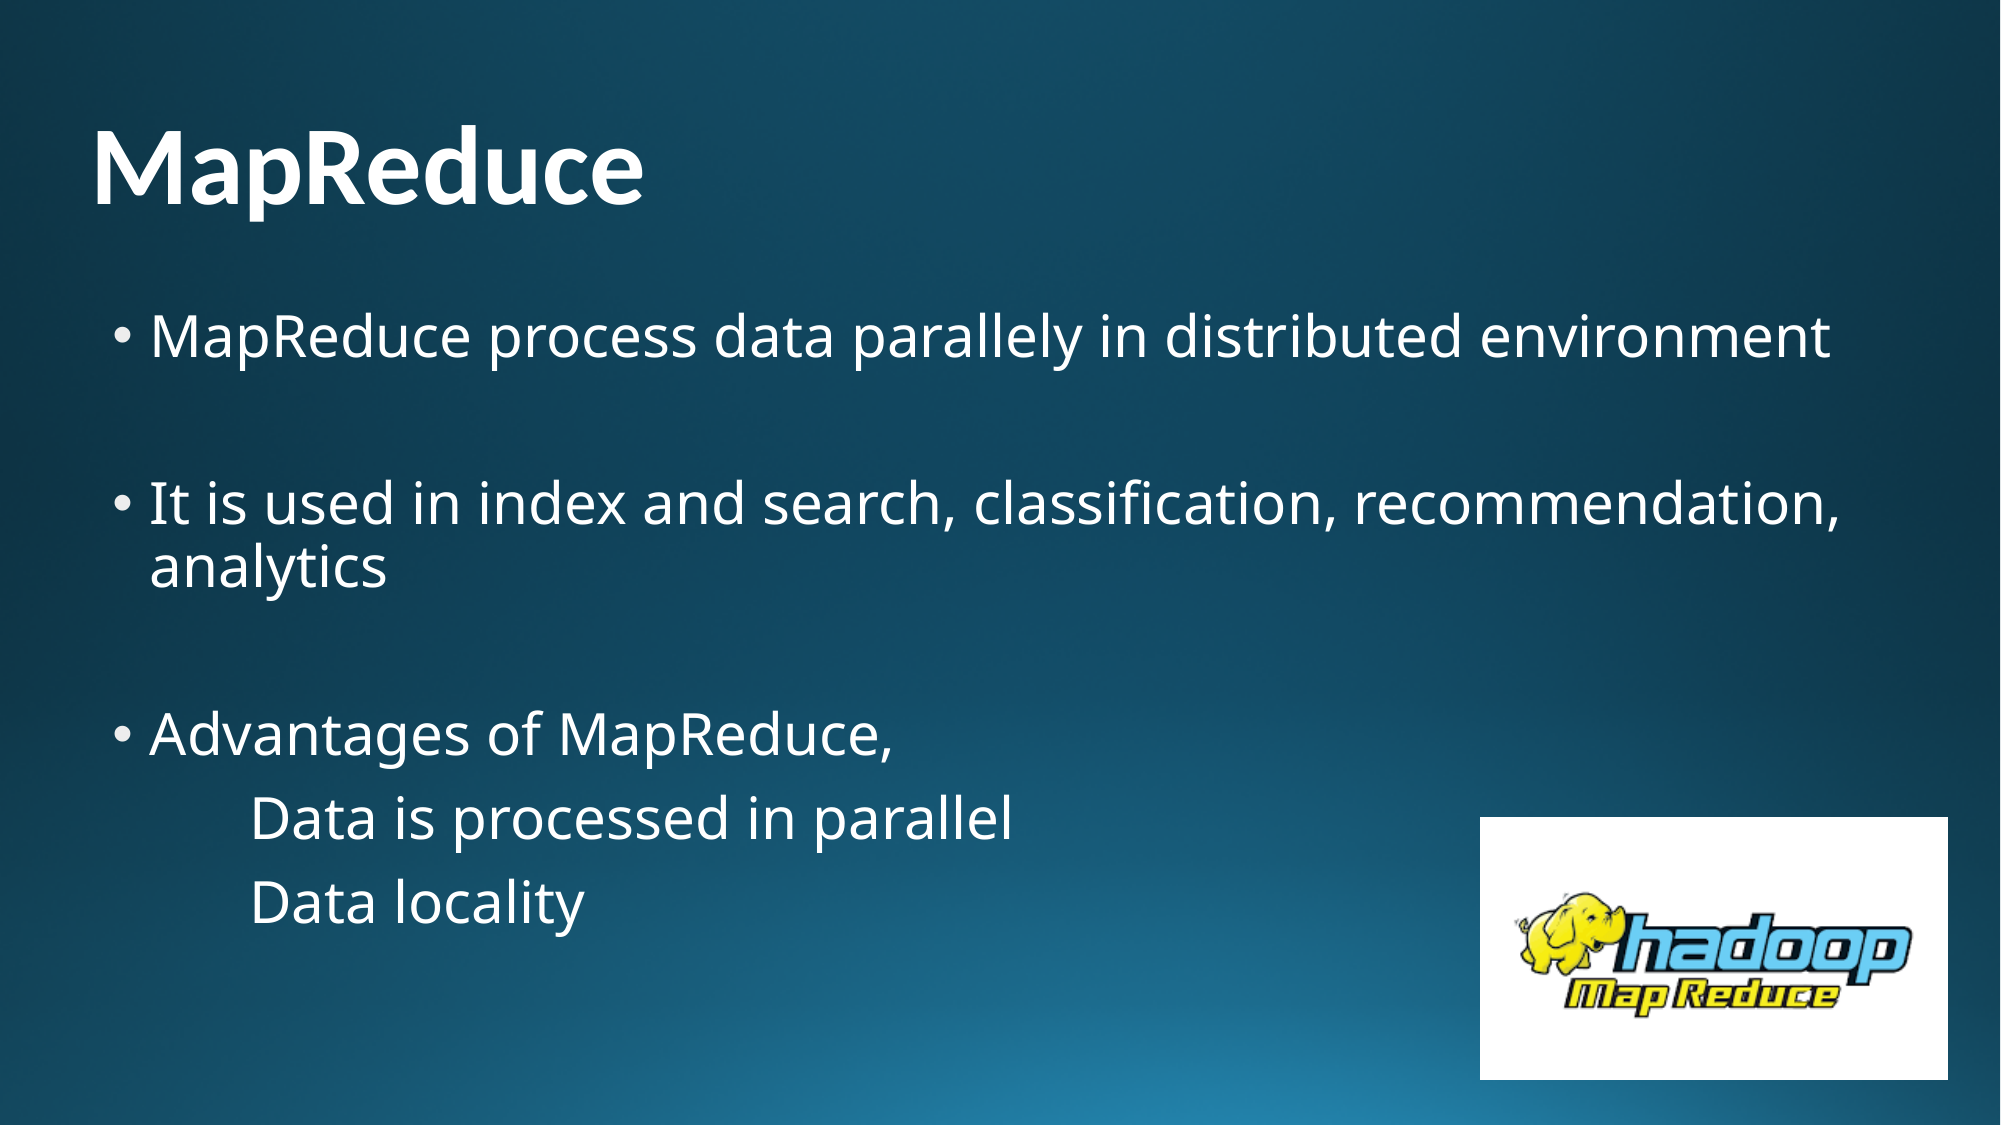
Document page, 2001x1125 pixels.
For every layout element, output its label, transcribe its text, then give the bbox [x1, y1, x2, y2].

list MapReduce process data parallely in distributed environment It is used in index and search, classification, recommendation, analytics Advantages of MapReduce, Data is processed in parallel Data locality [97, 299, 1949, 1014]
title MapReduce [75, 59, 1801, 278]
picture [0, 0, 2001, 1125]
